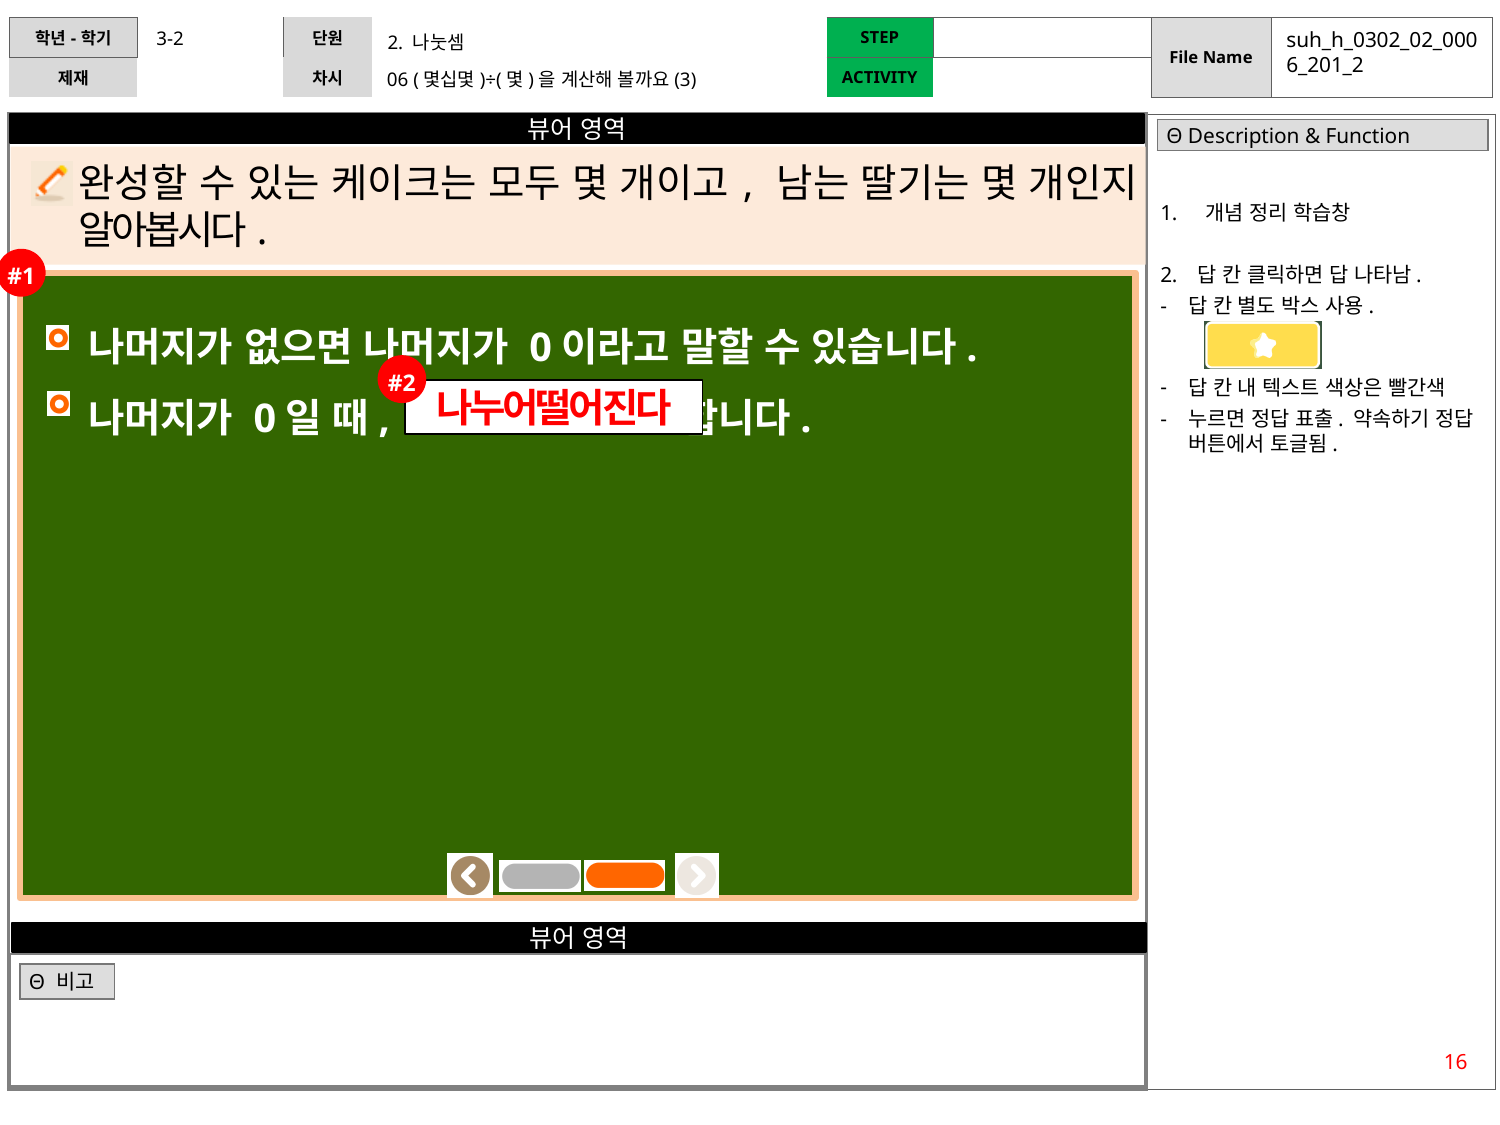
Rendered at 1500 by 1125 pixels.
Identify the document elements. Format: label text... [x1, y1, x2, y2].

text_box 나머지가 없으면 나머지가 0이라고 말할 수 있습니다. 나머지가 0일 때, 고 합니다. [73, 290, 1145, 448]
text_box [447, 853, 720, 898]
picture [31, 161, 73, 218]
text_box 3-2 [141, 18, 284, 55]
picture [45, 324, 70, 351]
text_box 완성할 수 있는 케이크는 모두 몇 개이고, 남는 딸기는 몇 개인지 알아봅시다. [63, 150, 1150, 260]
text_box suh_h_0302_02_0006_201_2 [1271, 18, 1500, 84]
table_header Θ Description & Function [1158, 120, 1487, 150]
text_box [18, 271, 1137, 900]
text_box #1 [0, 246, 48, 299]
text_box #2 [375, 353, 429, 406]
text_box 06 (몇십몇)÷(몇)을 계산해 볼까요(3) [372, 60, 821, 96]
text_box 개념 정리 학습창 답 칸 클릭하면 답 나타남. 답 칸 별도 박스 사용. 답 칸 내 텍스트 색상은 빨간색 누르면 정답 표출. 약속하기 정답 버튼에서 토글됨. [1145, 160, 1500, 526]
text_box 나누어떨어진다 [404, 380, 703, 434]
text_box [9, 145, 1148, 267]
picture [1204, 321, 1322, 370]
picture [46, 390, 71, 417]
text_box 2. 나눗셈 [372, 23, 828, 48]
